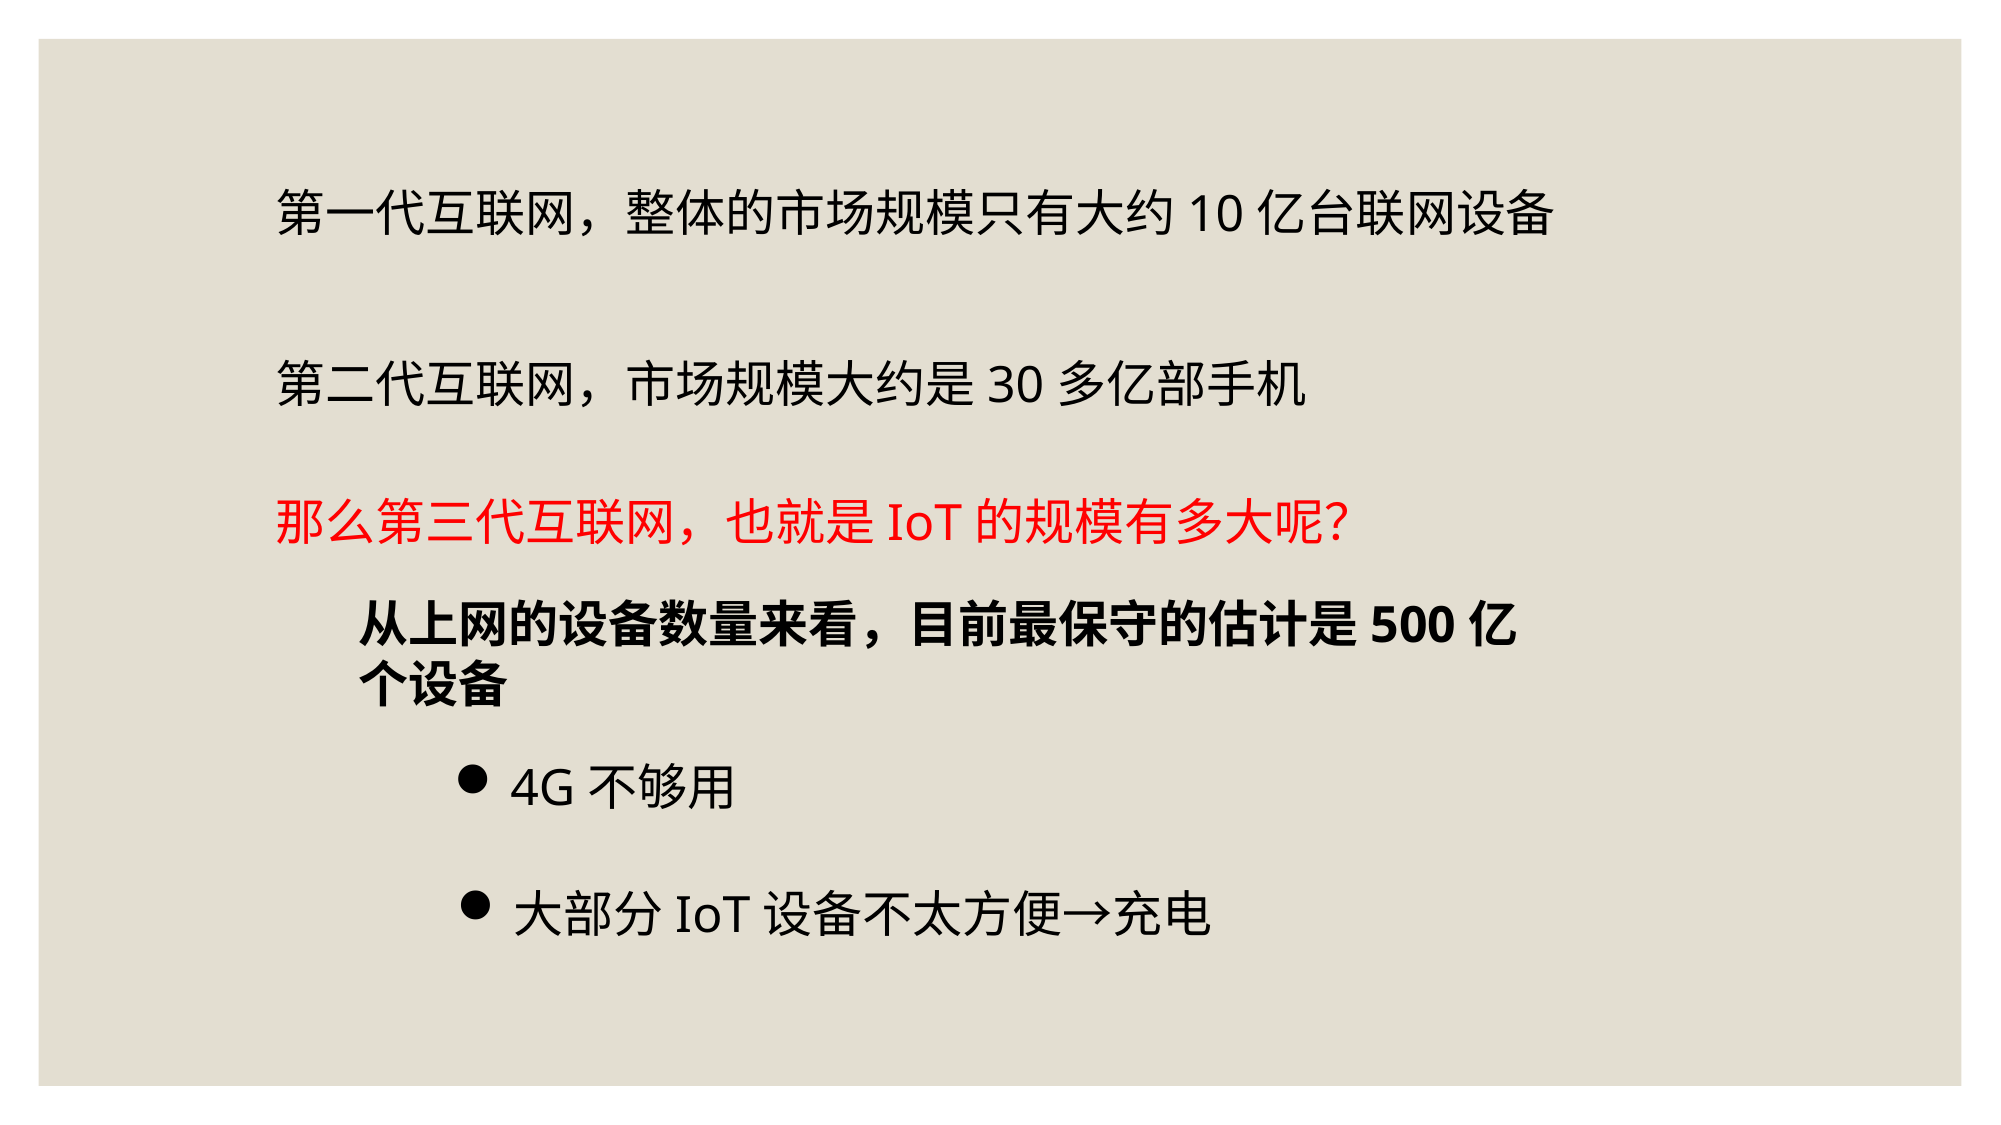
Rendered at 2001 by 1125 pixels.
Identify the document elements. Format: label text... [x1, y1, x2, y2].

text_box 第一代互联网，整体的市场规模只有大约10亿台联网设备 [260, 174, 1740, 250]
text_box 第二代互联网，市场规模大约是30多亿部手机 [260, 345, 1382, 420]
text_box 那么第三代互联网，也就是IoT的规模有多大呢？ [260, 482, 1480, 558]
text_box 从上网的设备数量来看，目前最保守的估计是500亿个设备 [344, 585, 1564, 720]
text_box 4G不够用 [439, 748, 1561, 823]
text_box 大部分IoT设备不太方便→充电 [442, 874, 1564, 950]
